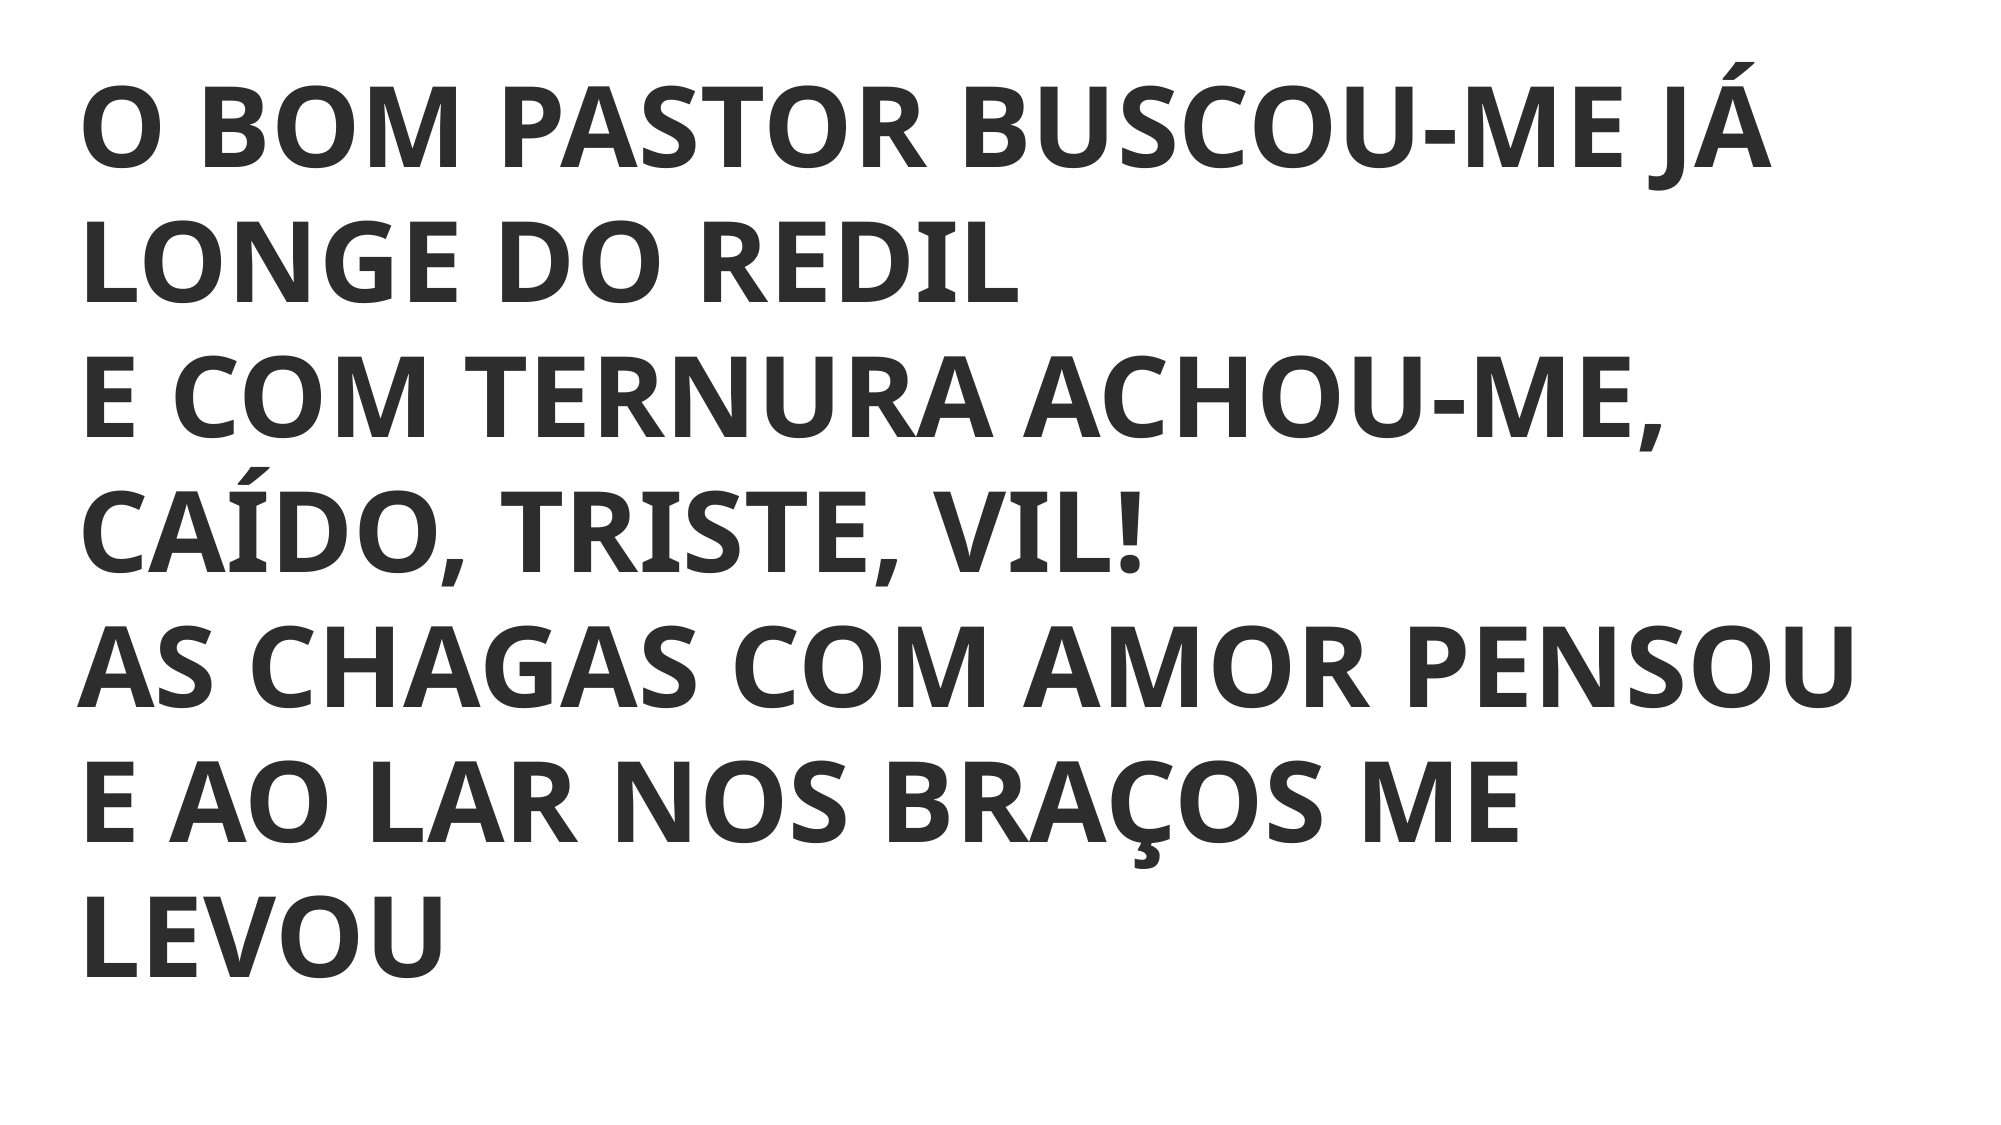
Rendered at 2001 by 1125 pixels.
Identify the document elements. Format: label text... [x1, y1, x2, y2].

text_box O BOM PASTOR BUSCOU-ME JÁ LONGE DO REDIL E COM TERNURA ACHOU-ME, CAÍDO, TRISTE, VIL! AS CHAGAS COM AMOR PENSOU E AO LAR NOS BRAÇOS ME LEVOU [62, 47, 1940, 1008]
